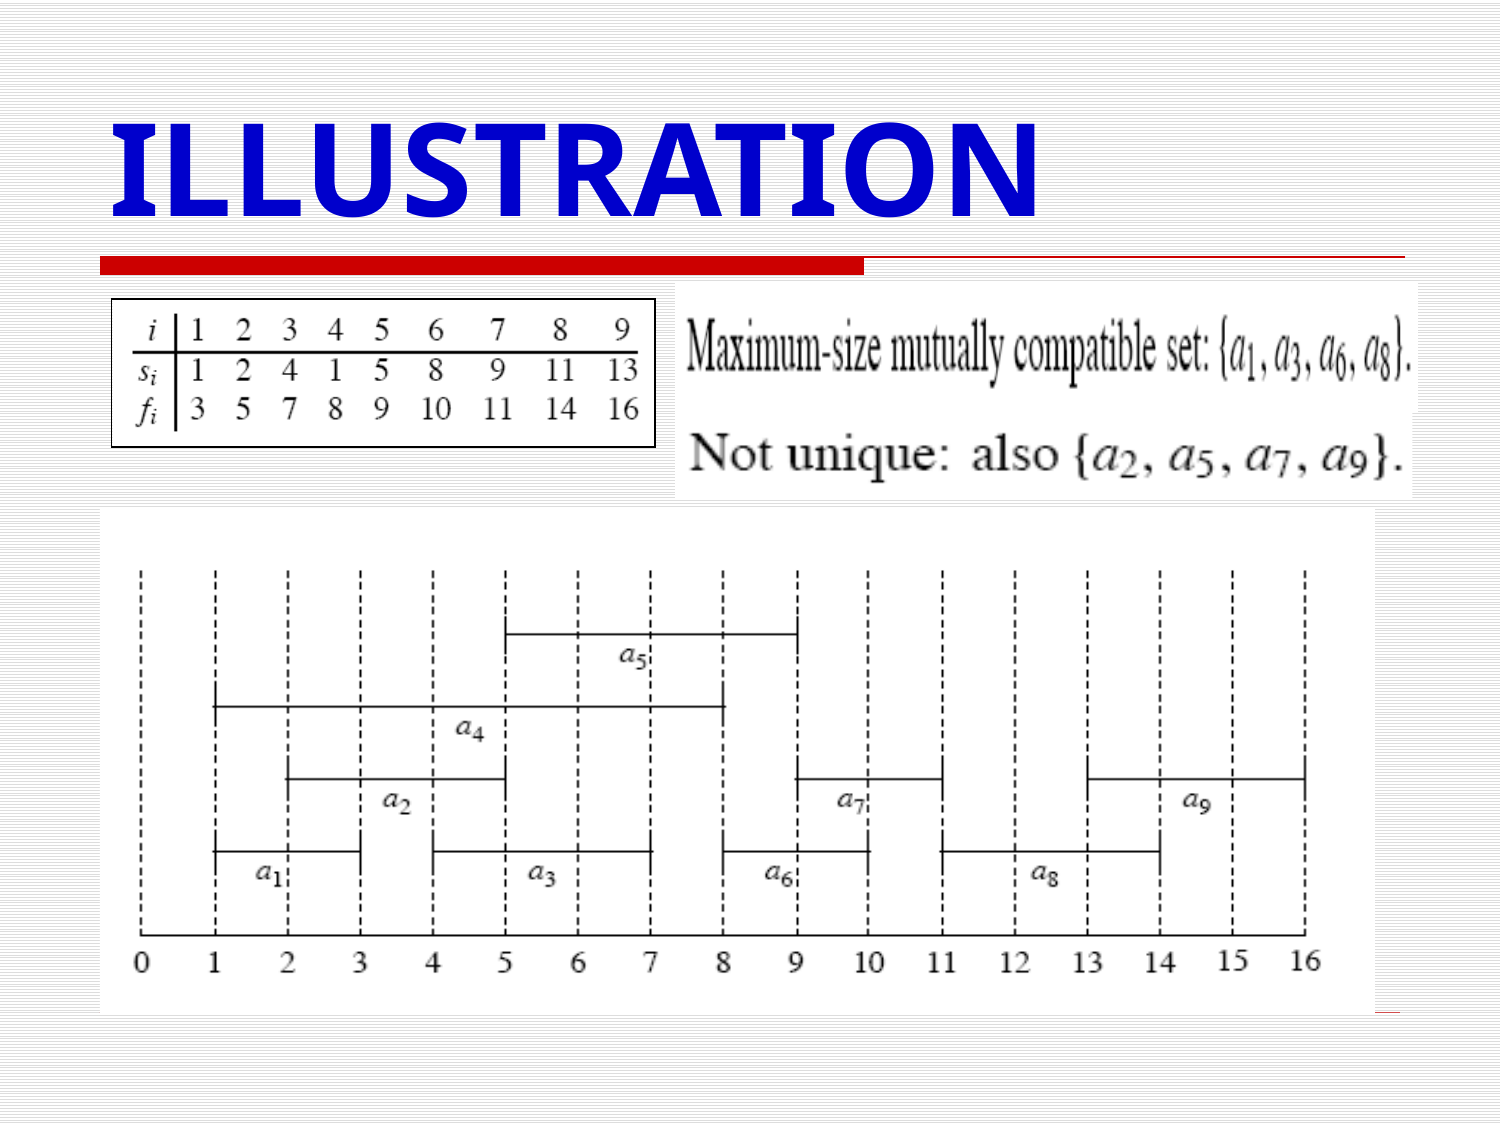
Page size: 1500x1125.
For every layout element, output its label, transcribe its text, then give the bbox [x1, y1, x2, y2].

picture [674, 282, 1418, 500]
picture [112, 299, 655, 447]
picture [99, 508, 1375, 1013]
title ILLUSTRATION [94, 50, 1407, 250]
